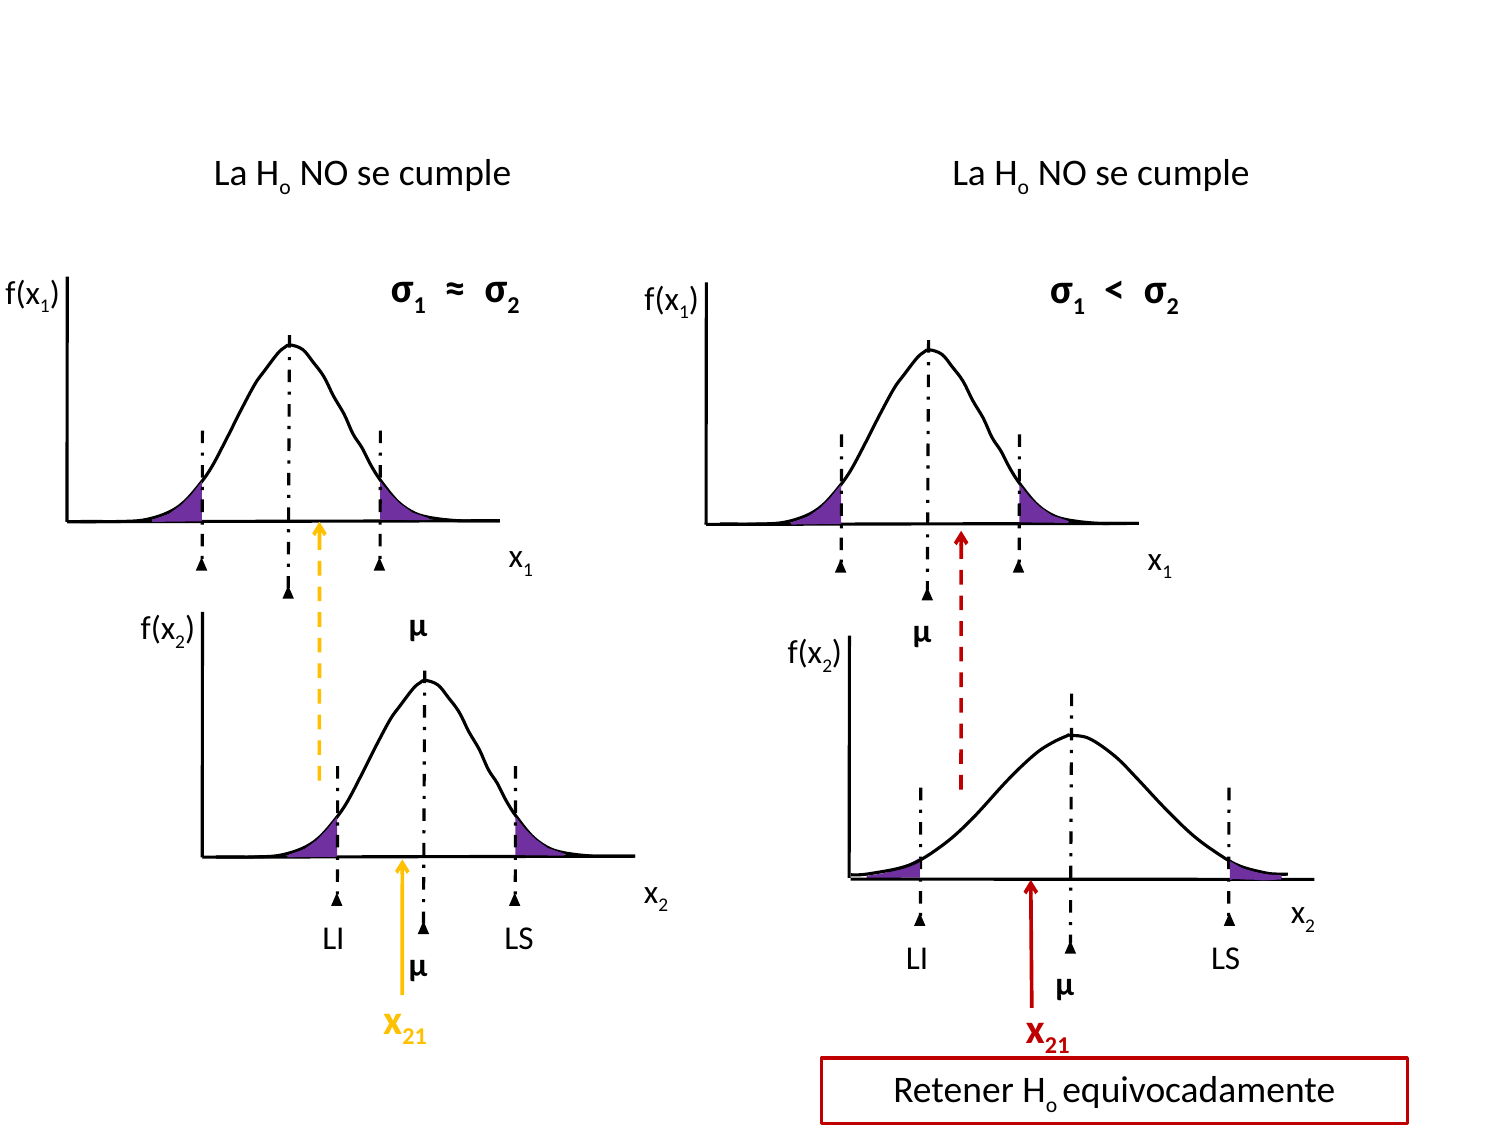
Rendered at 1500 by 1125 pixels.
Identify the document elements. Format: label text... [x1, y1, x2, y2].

text_box La Ho NO se cumple [937, 140, 1315, 207]
text_box x21 [999, 1002, 1096, 1058]
text_box La Ho NO se cumple [199, 140, 567, 207]
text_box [0, 253, 567, 598]
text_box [115, 521, 695, 983]
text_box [762, 622, 1342, 1002]
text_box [619, 254, 1220, 649]
text_box Retener Ho equivocadamente [821, 1058, 1408, 1124]
text_box x21 [356, 985, 453, 1058]
